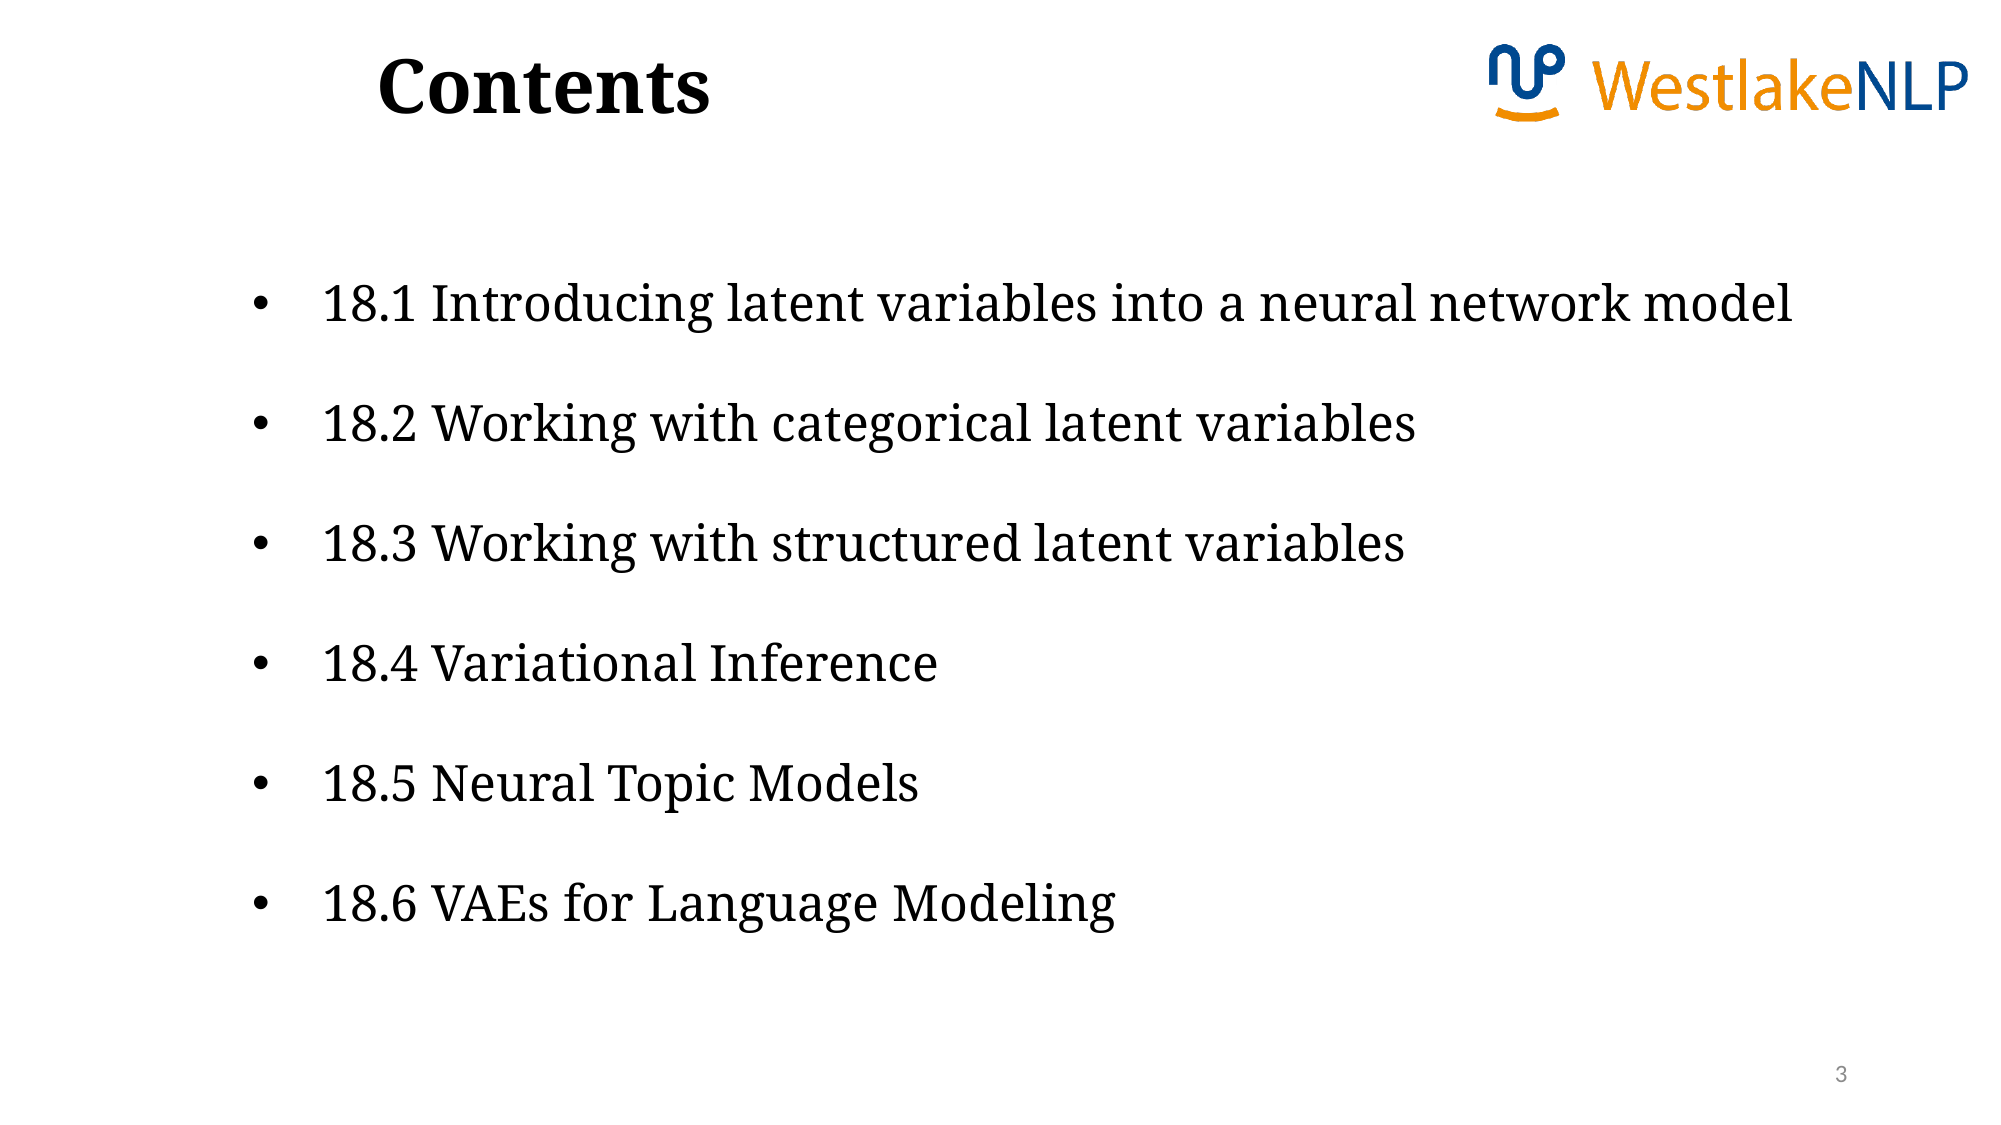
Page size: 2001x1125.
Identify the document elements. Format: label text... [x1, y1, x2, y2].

picture [1459, 0, 2000, 170]
text_box Contents [361, 31, 862, 136]
slide_number 3 [1412, 1042, 1863, 1103]
text_box 18.1 Introducing latent variables into a neural network model 18.2 Working with categorical latent variables 18.3 Working with structured latent variables 18.4 Variational Inference 18.5 Neural Topic Models 18.6 VAEs for Language Modeling [237, 204, 1809, 940]
